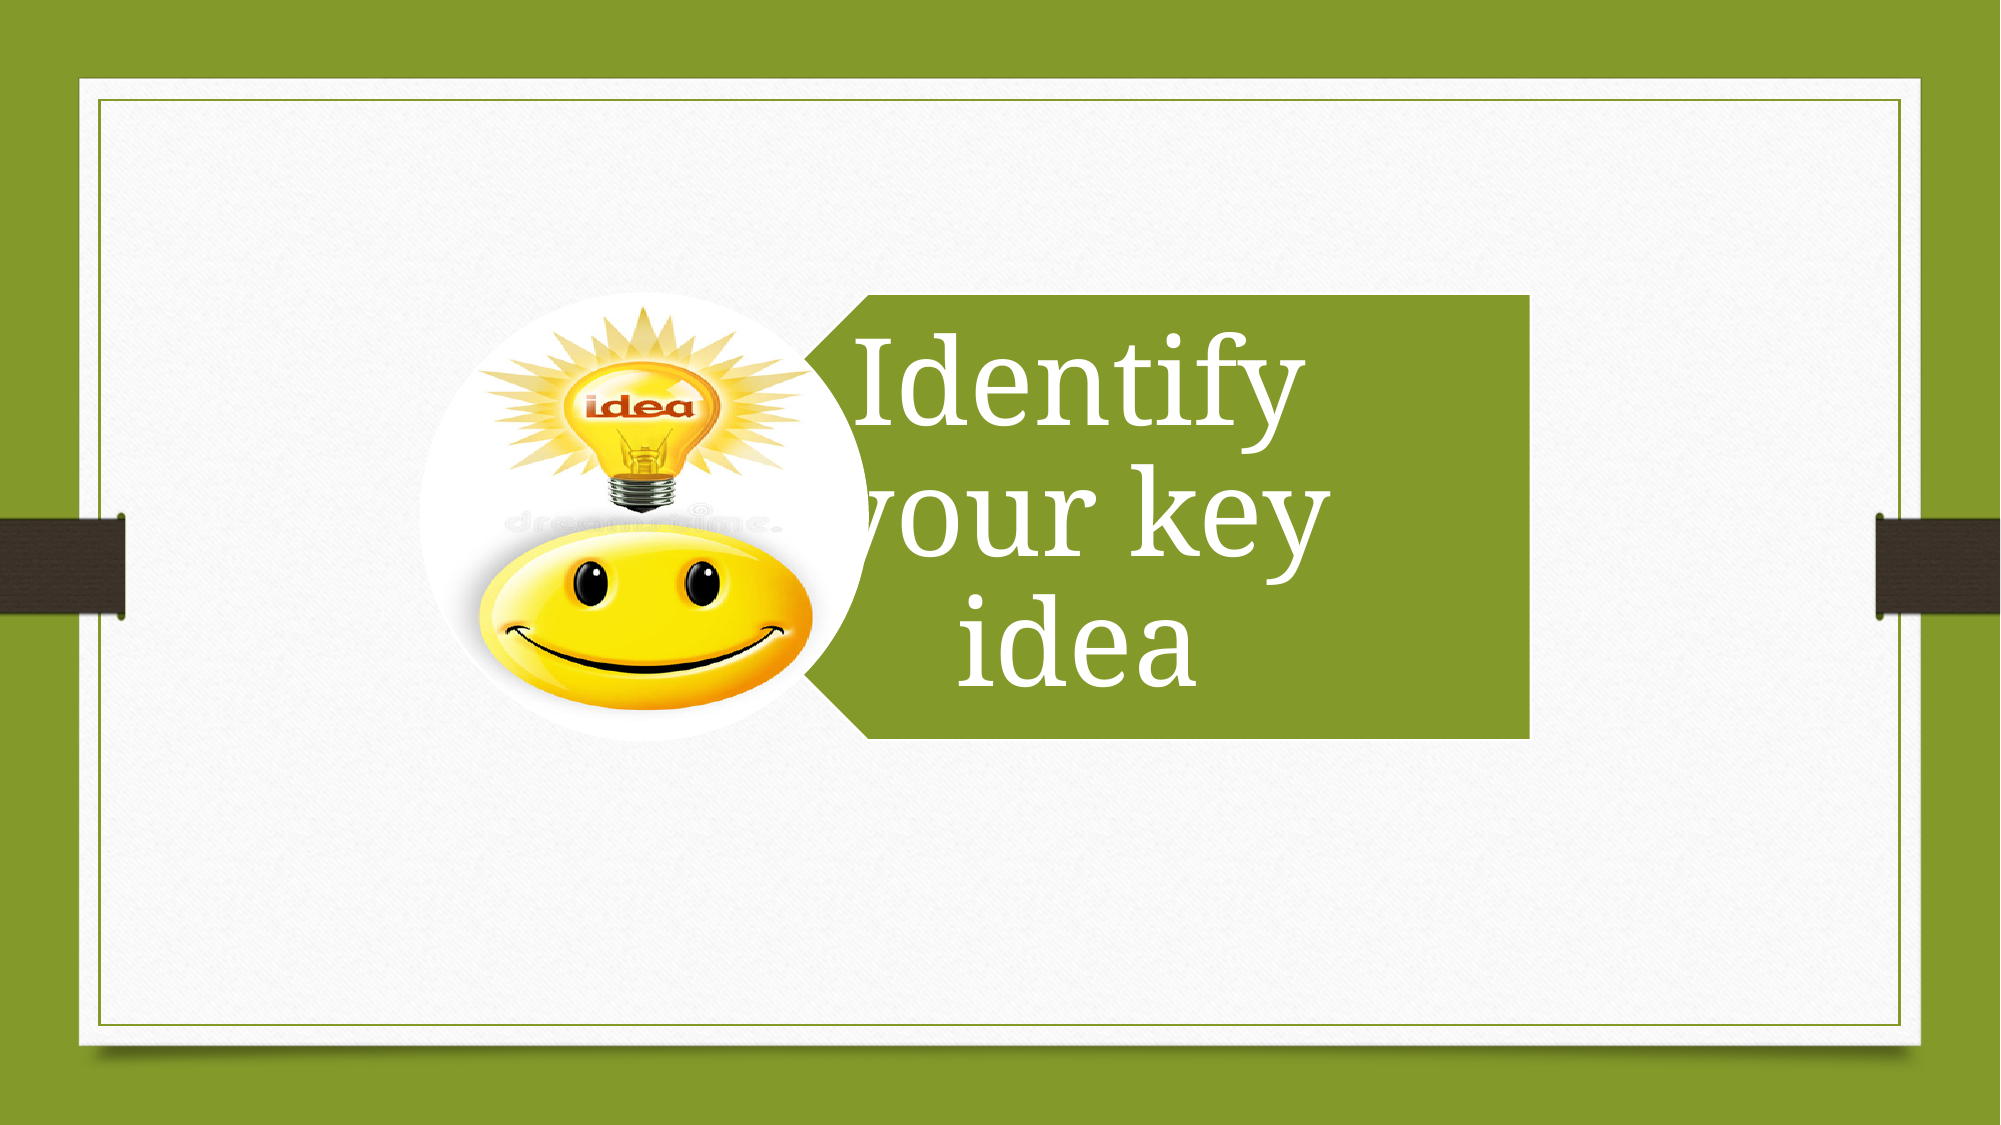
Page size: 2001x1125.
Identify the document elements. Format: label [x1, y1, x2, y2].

text_box [308, 72, 1643, 962]
picture [0, 0, 2001, 1125]
